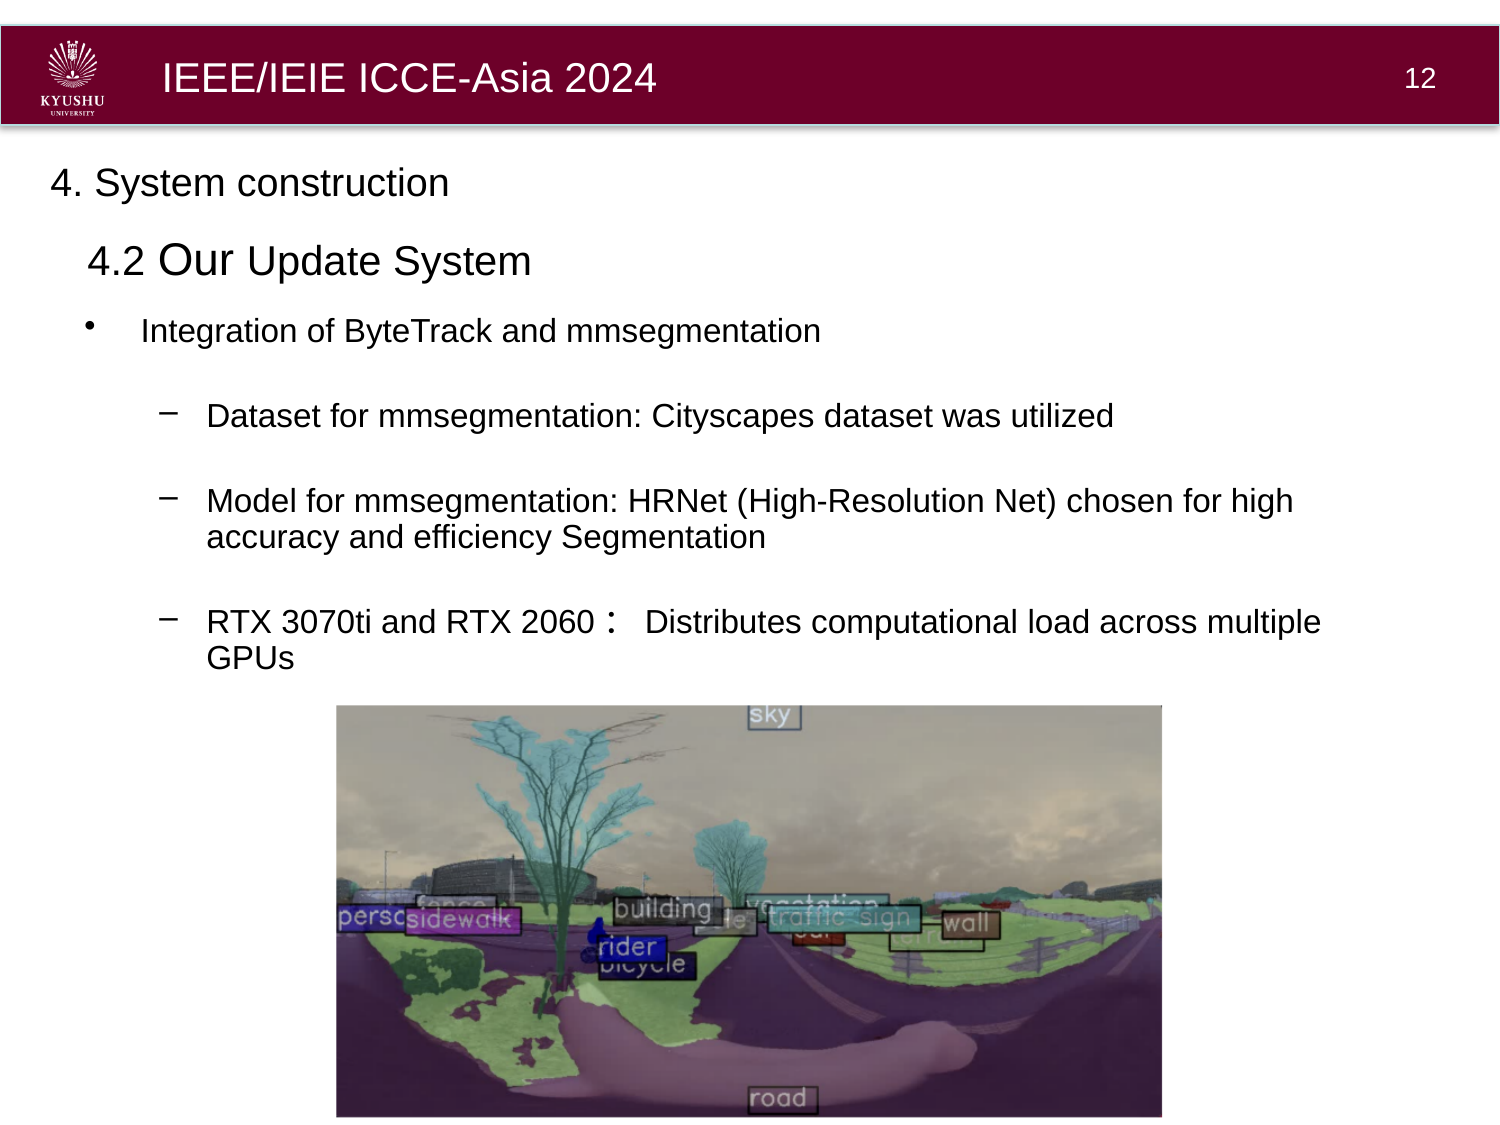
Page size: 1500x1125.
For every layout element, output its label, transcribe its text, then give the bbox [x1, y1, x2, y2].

footer IEEE/IEIE ICCE-Asia 2024 [161, 50, 783, 114]
title 4. System construction [35, 149, 1465, 212]
text_box Integration of ByteTrack and mmsegmentation Dataset for mmsegmentation: Cityscapes dataset was utilized Model for mmsegmentation: HRNet (High-Resolution Net) chosen for high accuracy and efficiency Segmentation RTX 3070ti and RTX 2060：Distributes computational load across multiple GPUs [69, 306, 1383, 849]
picture [334, 692, 1165, 1125]
picture [32, 37, 113, 118]
list 4.2 Our Update System [0, 221, 1383, 311]
slide_number 11 [1382, 52, 1452, 97]
